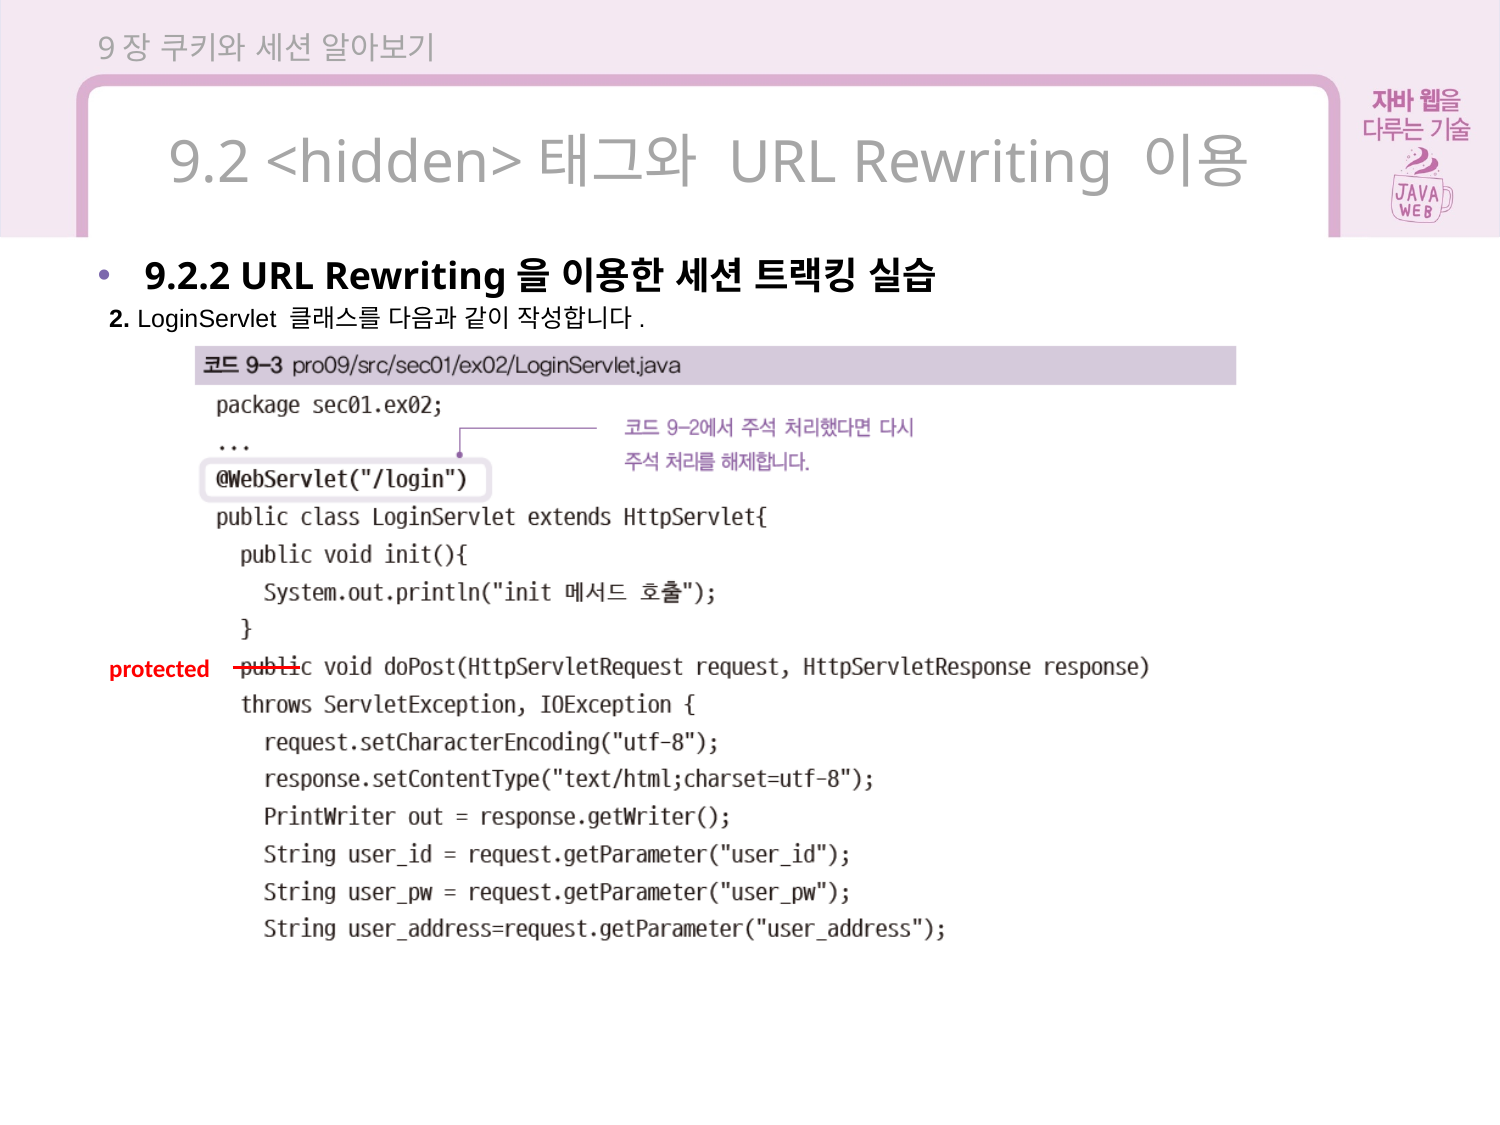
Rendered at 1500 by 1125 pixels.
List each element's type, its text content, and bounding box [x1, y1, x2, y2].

picture [0, 0, 1500, 1125]
text_box 2. LoginServlet 클래스를 다음과 같이 작성합니다. [94, 295, 1395, 340]
text_box 9.2 <hidden>태그와 URL Rewriting 이용 [91, 117, 1327, 202]
text_box protected [94, 644, 189, 690]
text_box 9.2.2 URL Rewriting을 이용한 세션 트랙킹 실습 [82, 222, 1402, 305]
text_box 9장 쿠키와 세션 알아보기 [82, 0, 1133, 74]
